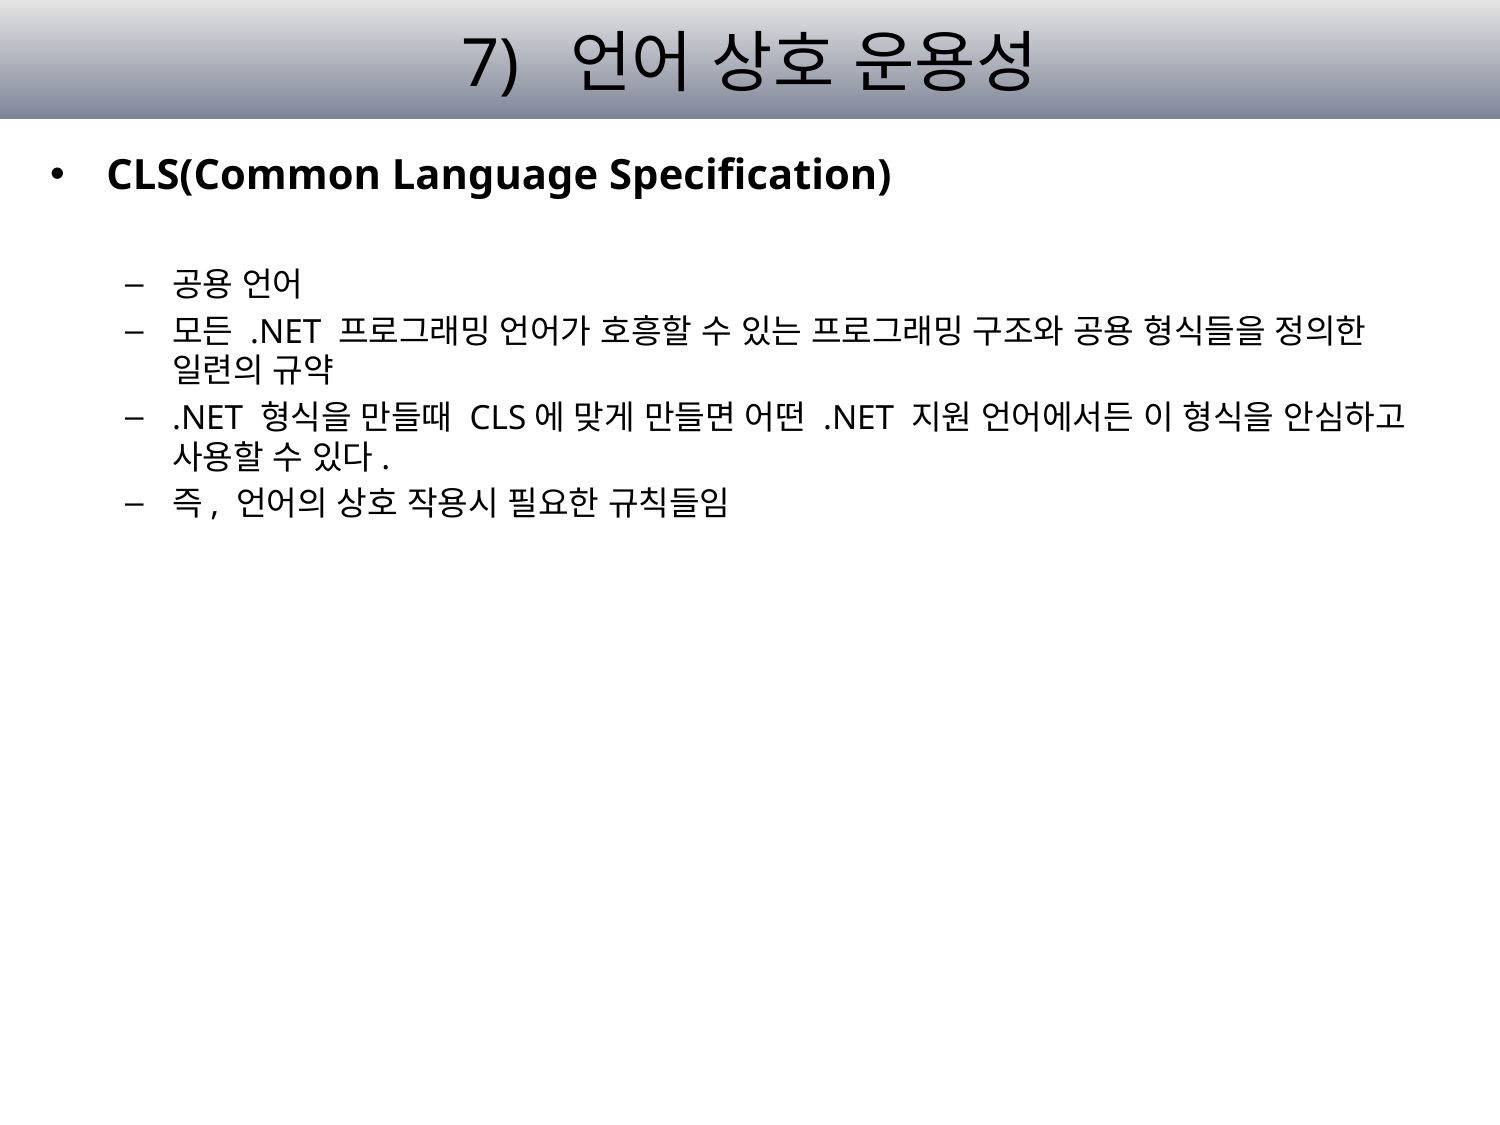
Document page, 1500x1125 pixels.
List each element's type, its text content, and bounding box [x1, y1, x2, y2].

title 7) 언어 상호 운용성 [0, 0, 1500, 119]
list CLS(Common Language Specification) 공용 언어 모든 .NET 프로그래밍 언어가 호흥할 수 있는 프로그래밍 구조와 공용 형식들을 정의한 일련의 규약 .NET 형식을 만들때 CLS에 맞게 만들면 어떤 .NET 지원 언어에서든 이 형식을 안심하고 사용할 수 있다. 즉, 언어의 상호 작용시 필요한 규칙들임 [35, 140, 1477, 1090]
